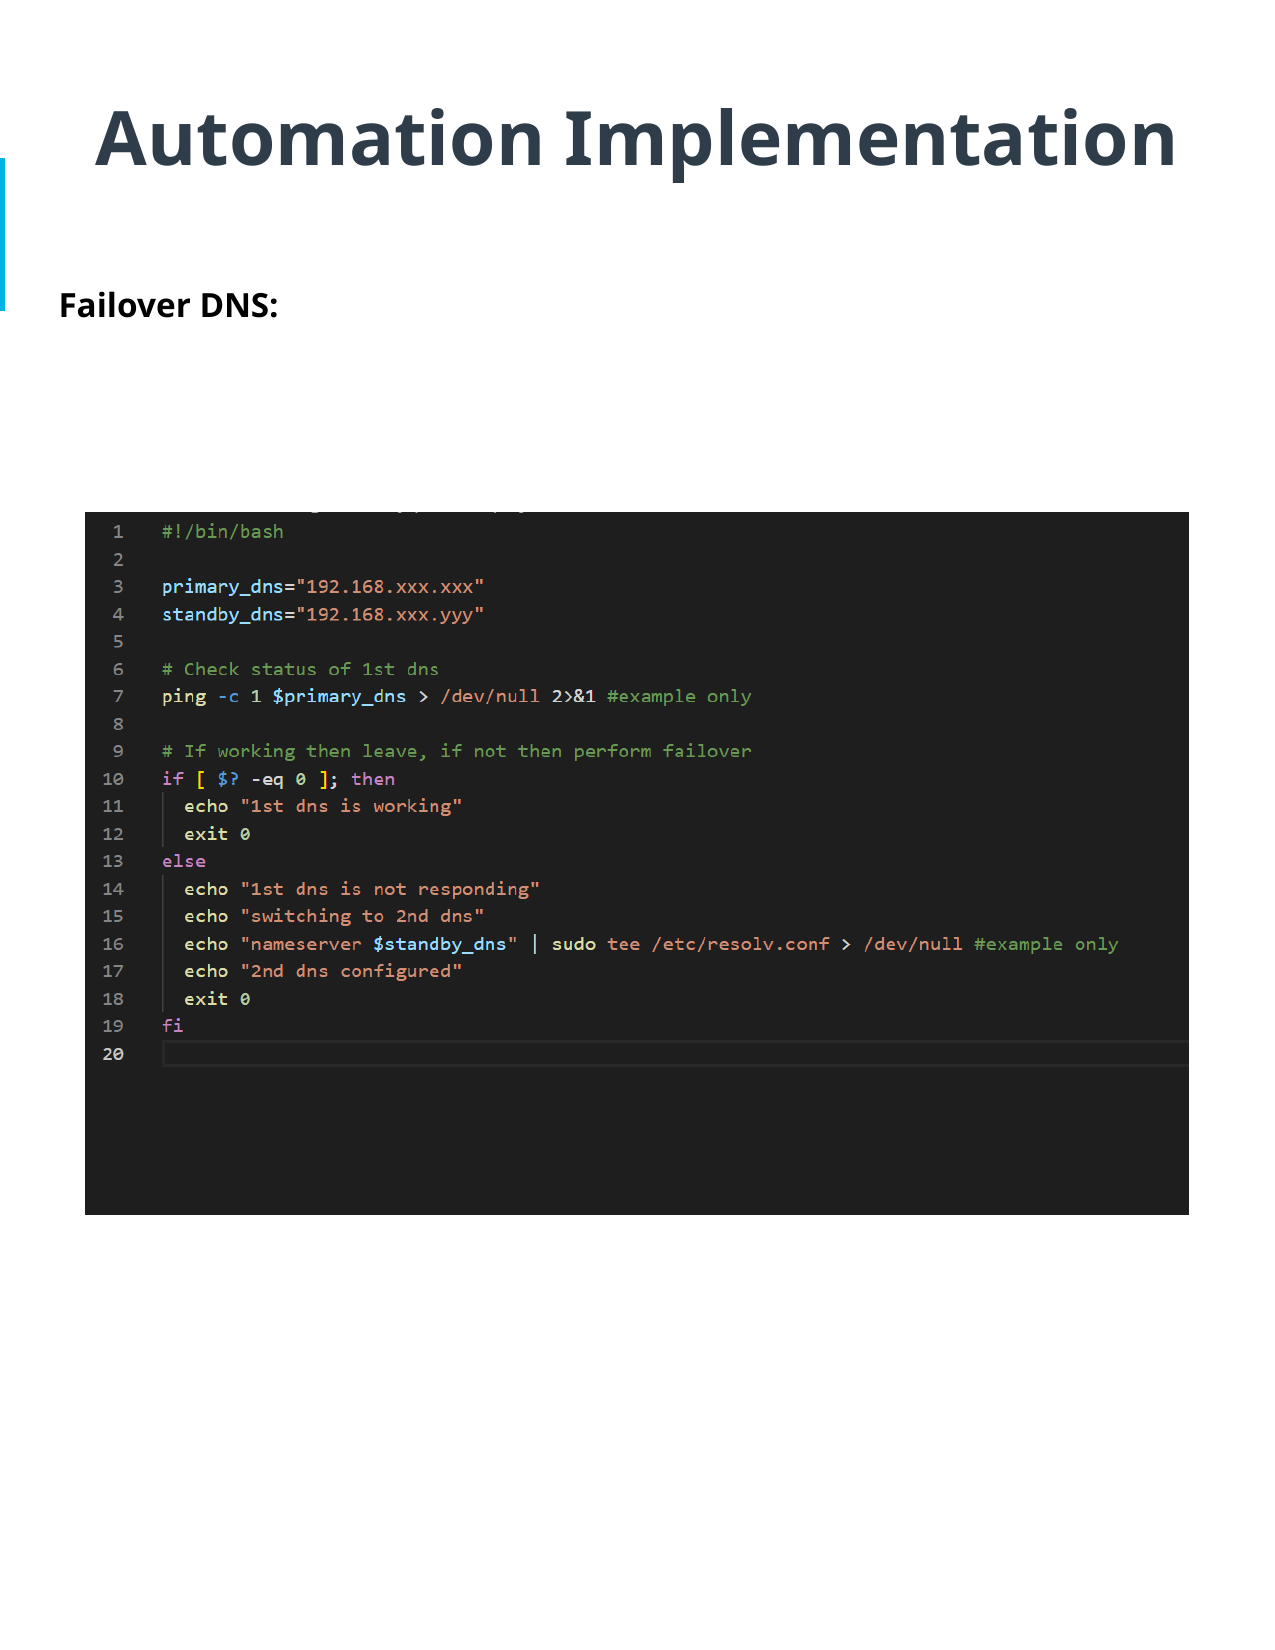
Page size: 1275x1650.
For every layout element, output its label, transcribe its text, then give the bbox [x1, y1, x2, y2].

list Failover DNS: [43, 262, 1232, 1579]
picture [85, 511, 1190, 1215]
title Automation Implementation [43, 43, 1232, 228]
